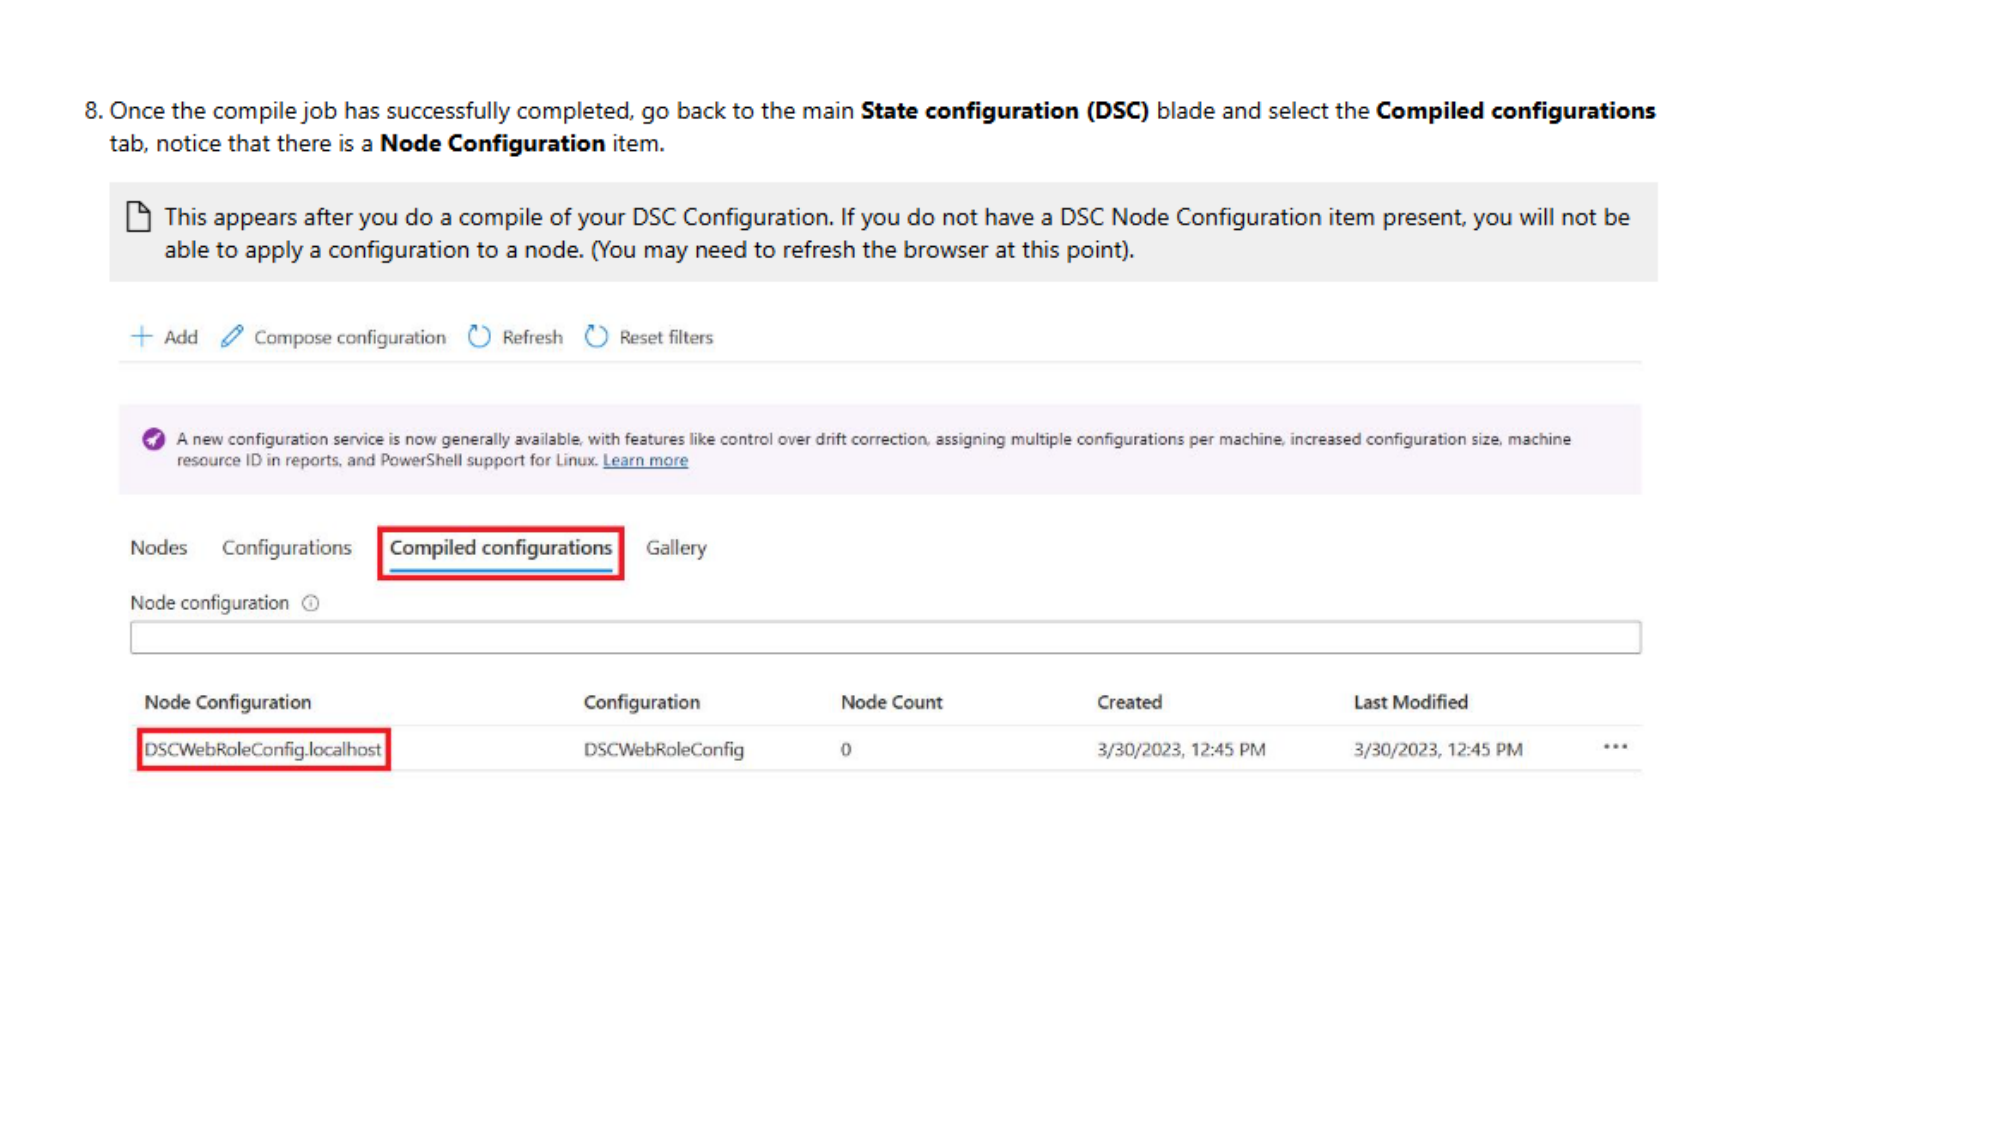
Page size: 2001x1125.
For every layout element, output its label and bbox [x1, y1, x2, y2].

picture [78, 82, 1672, 822]
